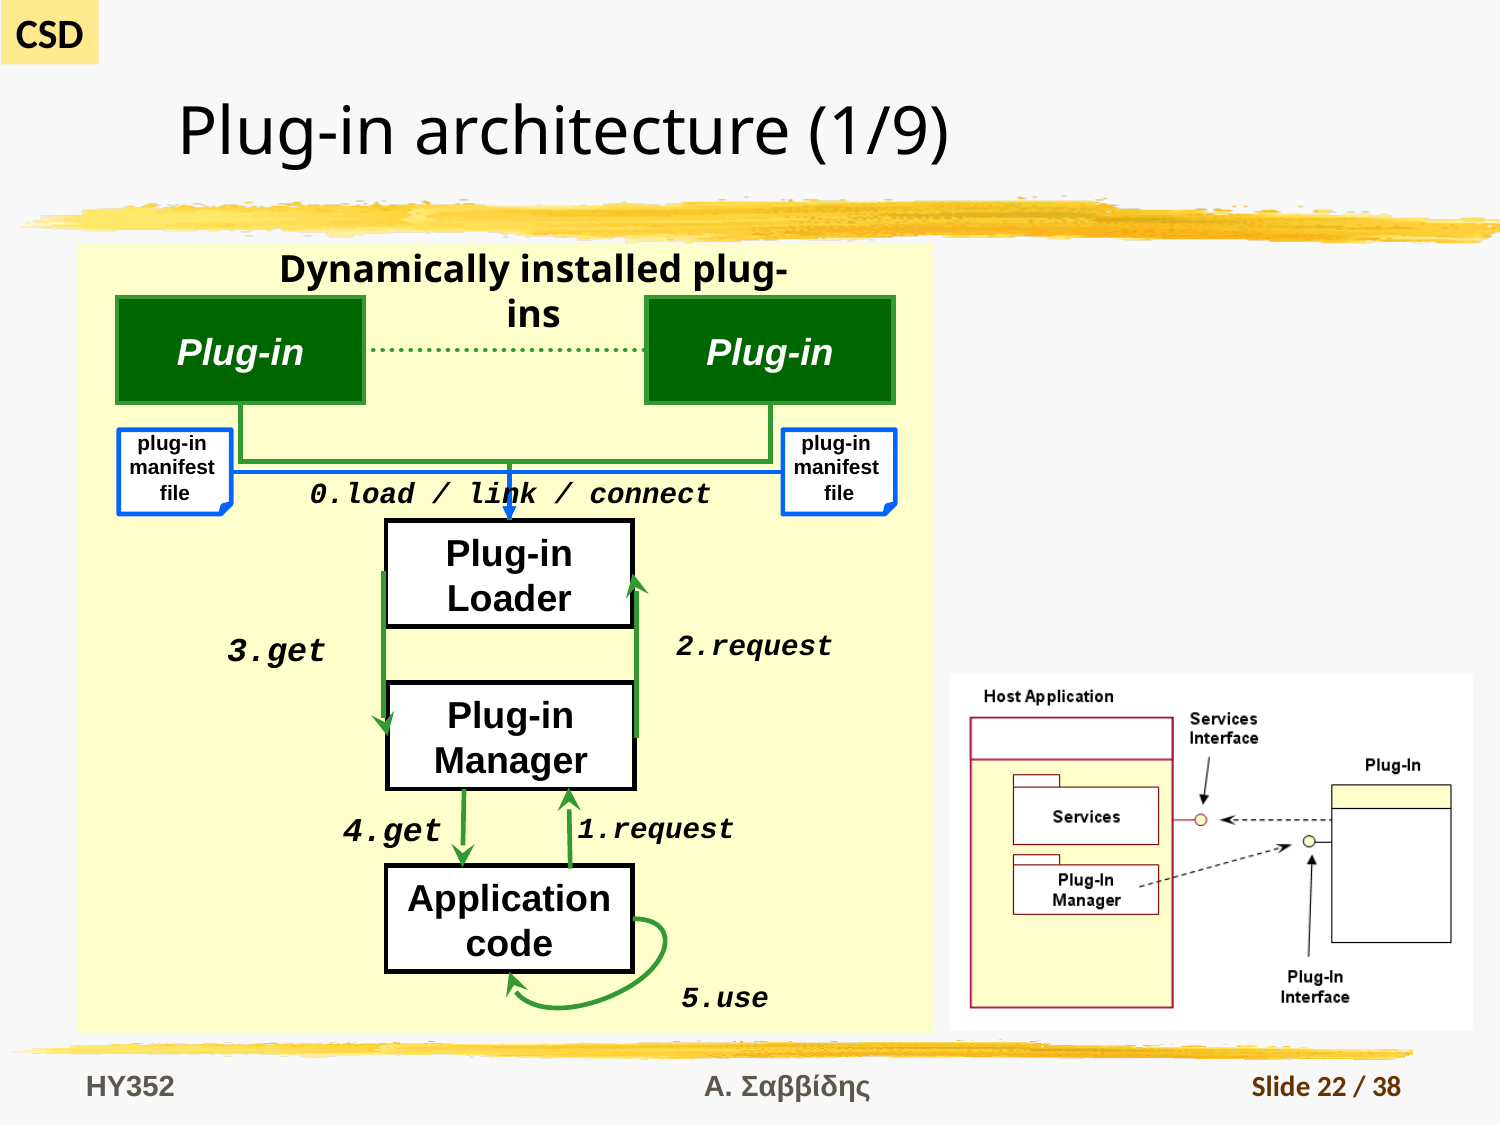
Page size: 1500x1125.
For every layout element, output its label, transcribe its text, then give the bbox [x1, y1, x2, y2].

footer Α. Σαββίδης [549, 1034, 1025, 1110]
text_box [509, 471, 781, 519]
picture [400, 1037, 549, 1064]
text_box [583, 330, 697, 470]
slide_number HY352 [70, 1034, 400, 1110]
text_box 4.get [342, 807, 443, 848]
picture [949, 673, 1473, 1031]
picture [1025, 1037, 1104, 1064]
text_box [452, 846, 474, 868]
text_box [318, 327, 432, 470]
text_box Plug-in Manager [387, 682, 635, 789]
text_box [509, 918, 636, 975]
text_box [583, 527, 697, 593]
title Plug-in architecture (1/9) [162, 24, 1500, 175]
text_box plug-in manifest file [118, 429, 232, 515]
picture [11, 1037, 70, 1064]
text_box Plug-in [117, 296, 313, 404]
text_box Plug-in [702, 296, 894, 404]
text_box 3.get [227, 628, 328, 669]
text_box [318, 527, 432, 597]
text_box 1.request [573, 809, 740, 845]
text_box [78, 243, 933, 1033]
text_box Application code [385, 865, 633, 972]
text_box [233, 471, 508, 519]
text_box [558, 787, 580, 809]
slide_number Slide 22 / 38 [1104, 1038, 1417, 1110]
text_box 2.request [671, 626, 838, 662]
text_box Dynamically installed plug-ins [236, 237, 831, 343]
text_box Plug-in Loader [391, 527, 629, 627]
picture [21, 190, 1500, 254]
text_box plug-in manifest file [782, 429, 896, 515]
text_box 5.use [642, 977, 808, 1013]
